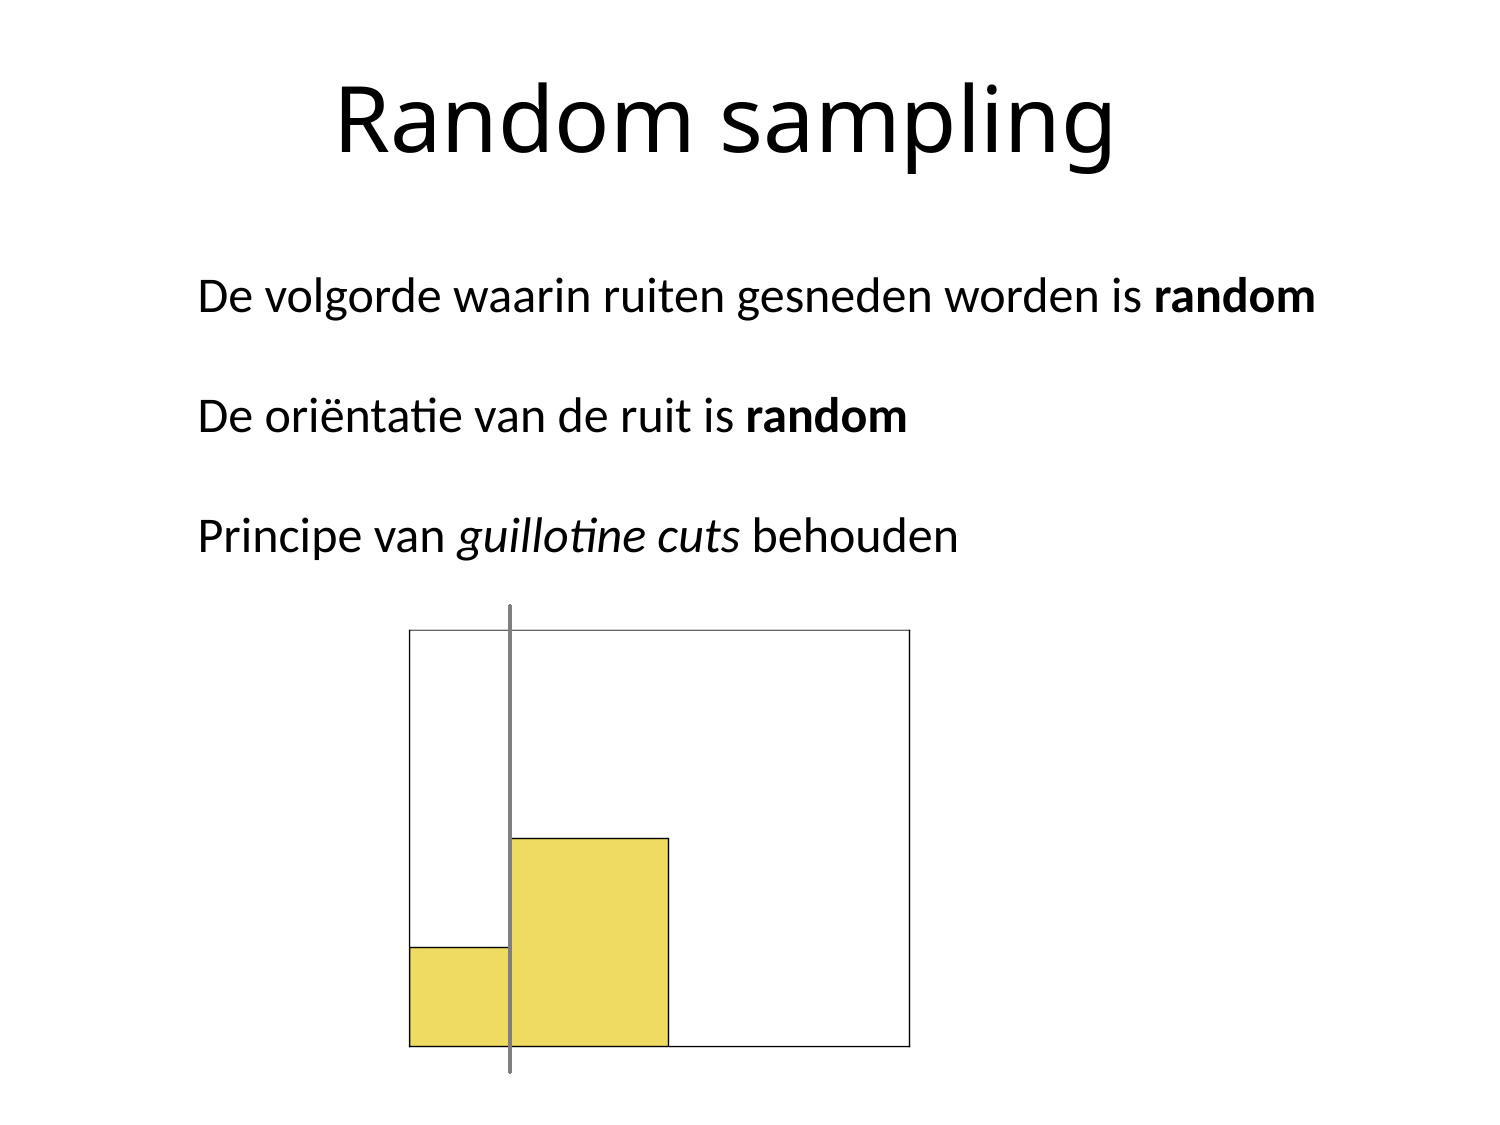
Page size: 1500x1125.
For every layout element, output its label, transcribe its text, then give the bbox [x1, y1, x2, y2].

text_box De volgorde waarin ruiten gesneden worden is random De oriëntatie van de ruit is random Principe van guillotine cuts behouden [182, 255, 1364, 571]
picture [395, 597, 928, 1079]
text_box Random sampling [88, 0, 1364, 237]
